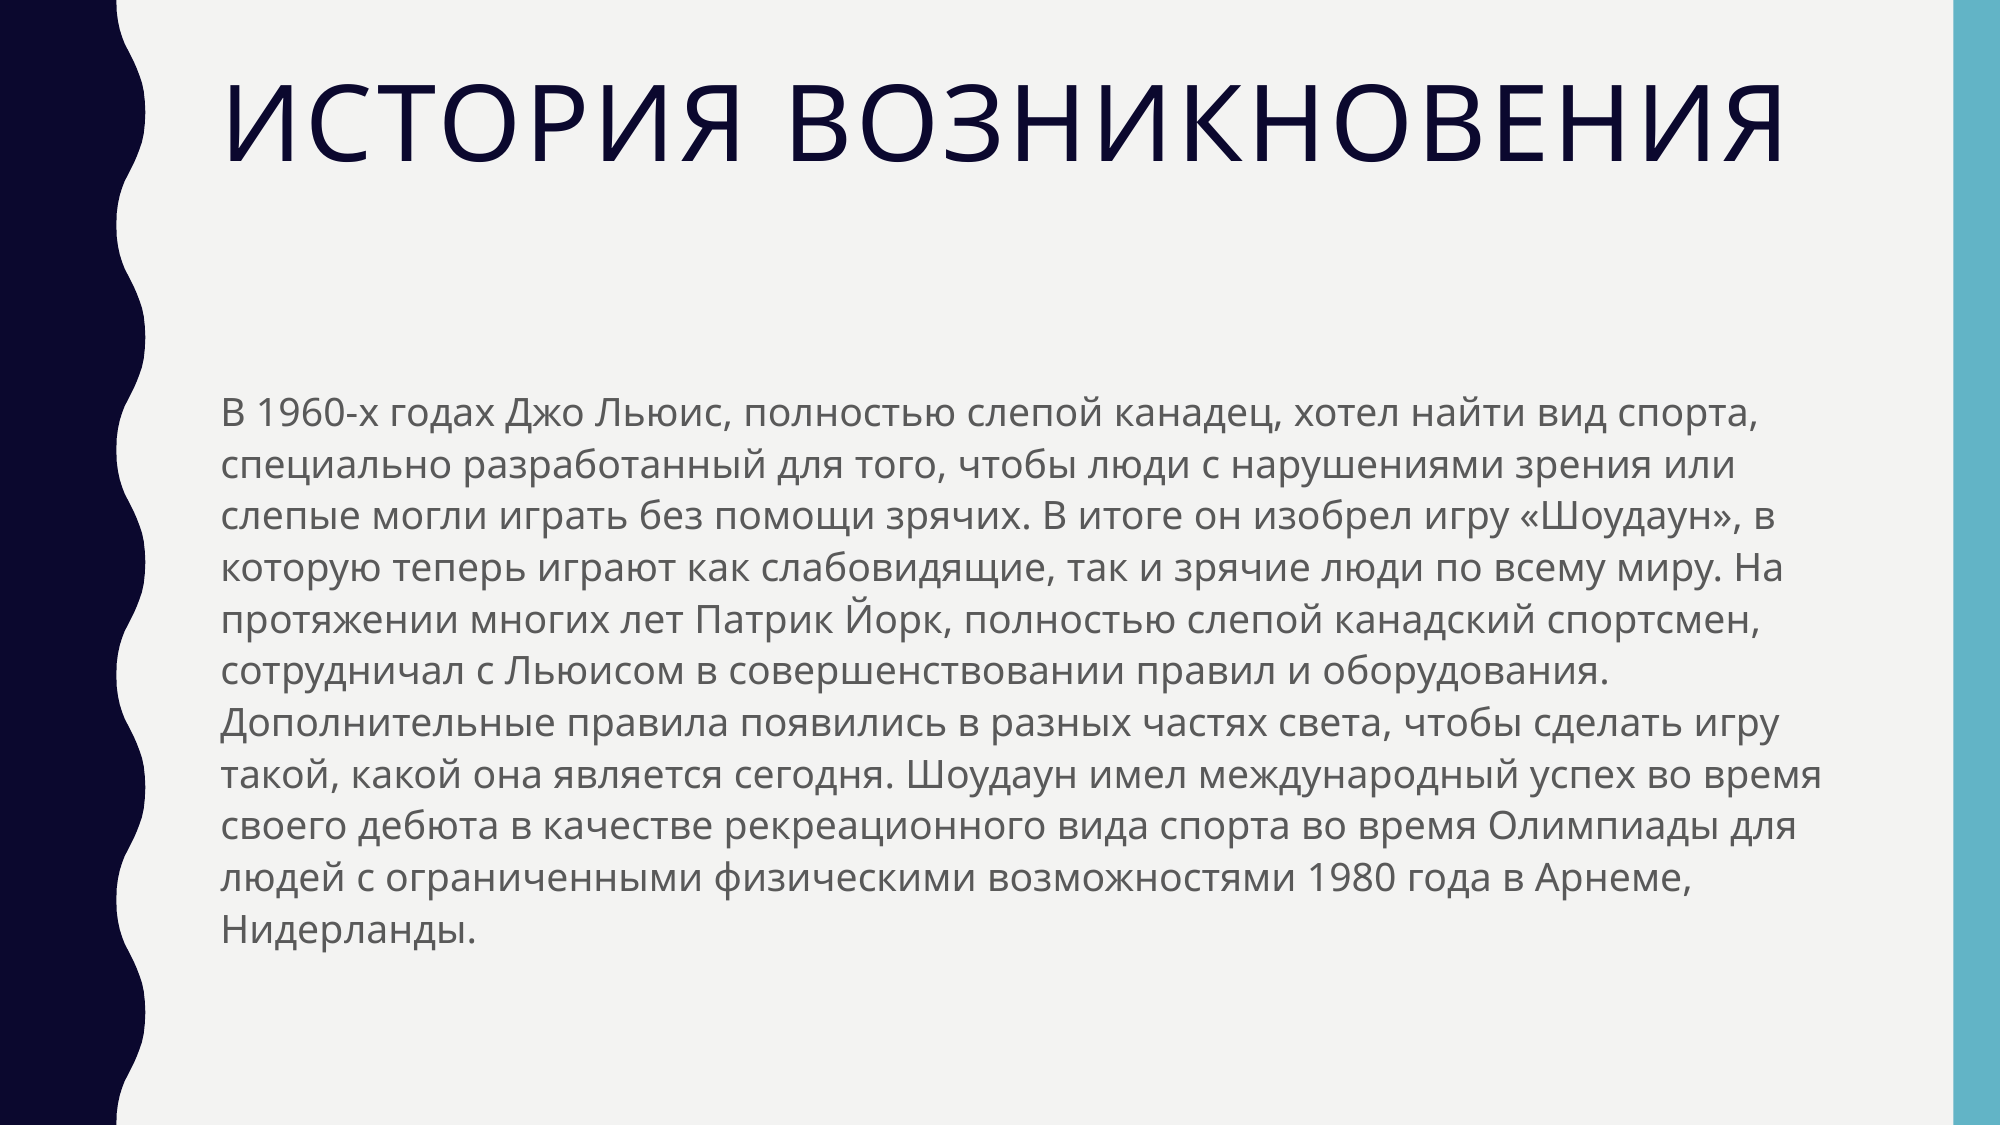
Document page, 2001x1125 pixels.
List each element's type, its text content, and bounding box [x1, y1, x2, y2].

title История возникновения [205, 62, 1875, 308]
list В 1960-х годах Джо Льюис, полностью слепой канадец, хотел найти вид спорта, специально разработанный для того, чтобы люди с нарушениями зрения или слепые могли играть без помощи зрячих. В итоге он изобрел игру «Шоудаун», в которую теперь играют как слабовидящие, так и зрячие люди по всему миру. На протяжении многих лет Патрик Йорк, полностью слепой канадский спортсмен, сотрудничал с Льюисом в совершенствовании правил и оборудования. Дополнительные правила появились в разных частях света, чтобы сделать игру такой, какой она является сегодня. Шоудаун имел международный успех во время своего дебюта в качестве рекреационного вида спорта во время Олимпиады для людей с ограниченными физическими возможностями 1980 года в Арнеме, Нидерланды. [205, 375, 1875, 965]
